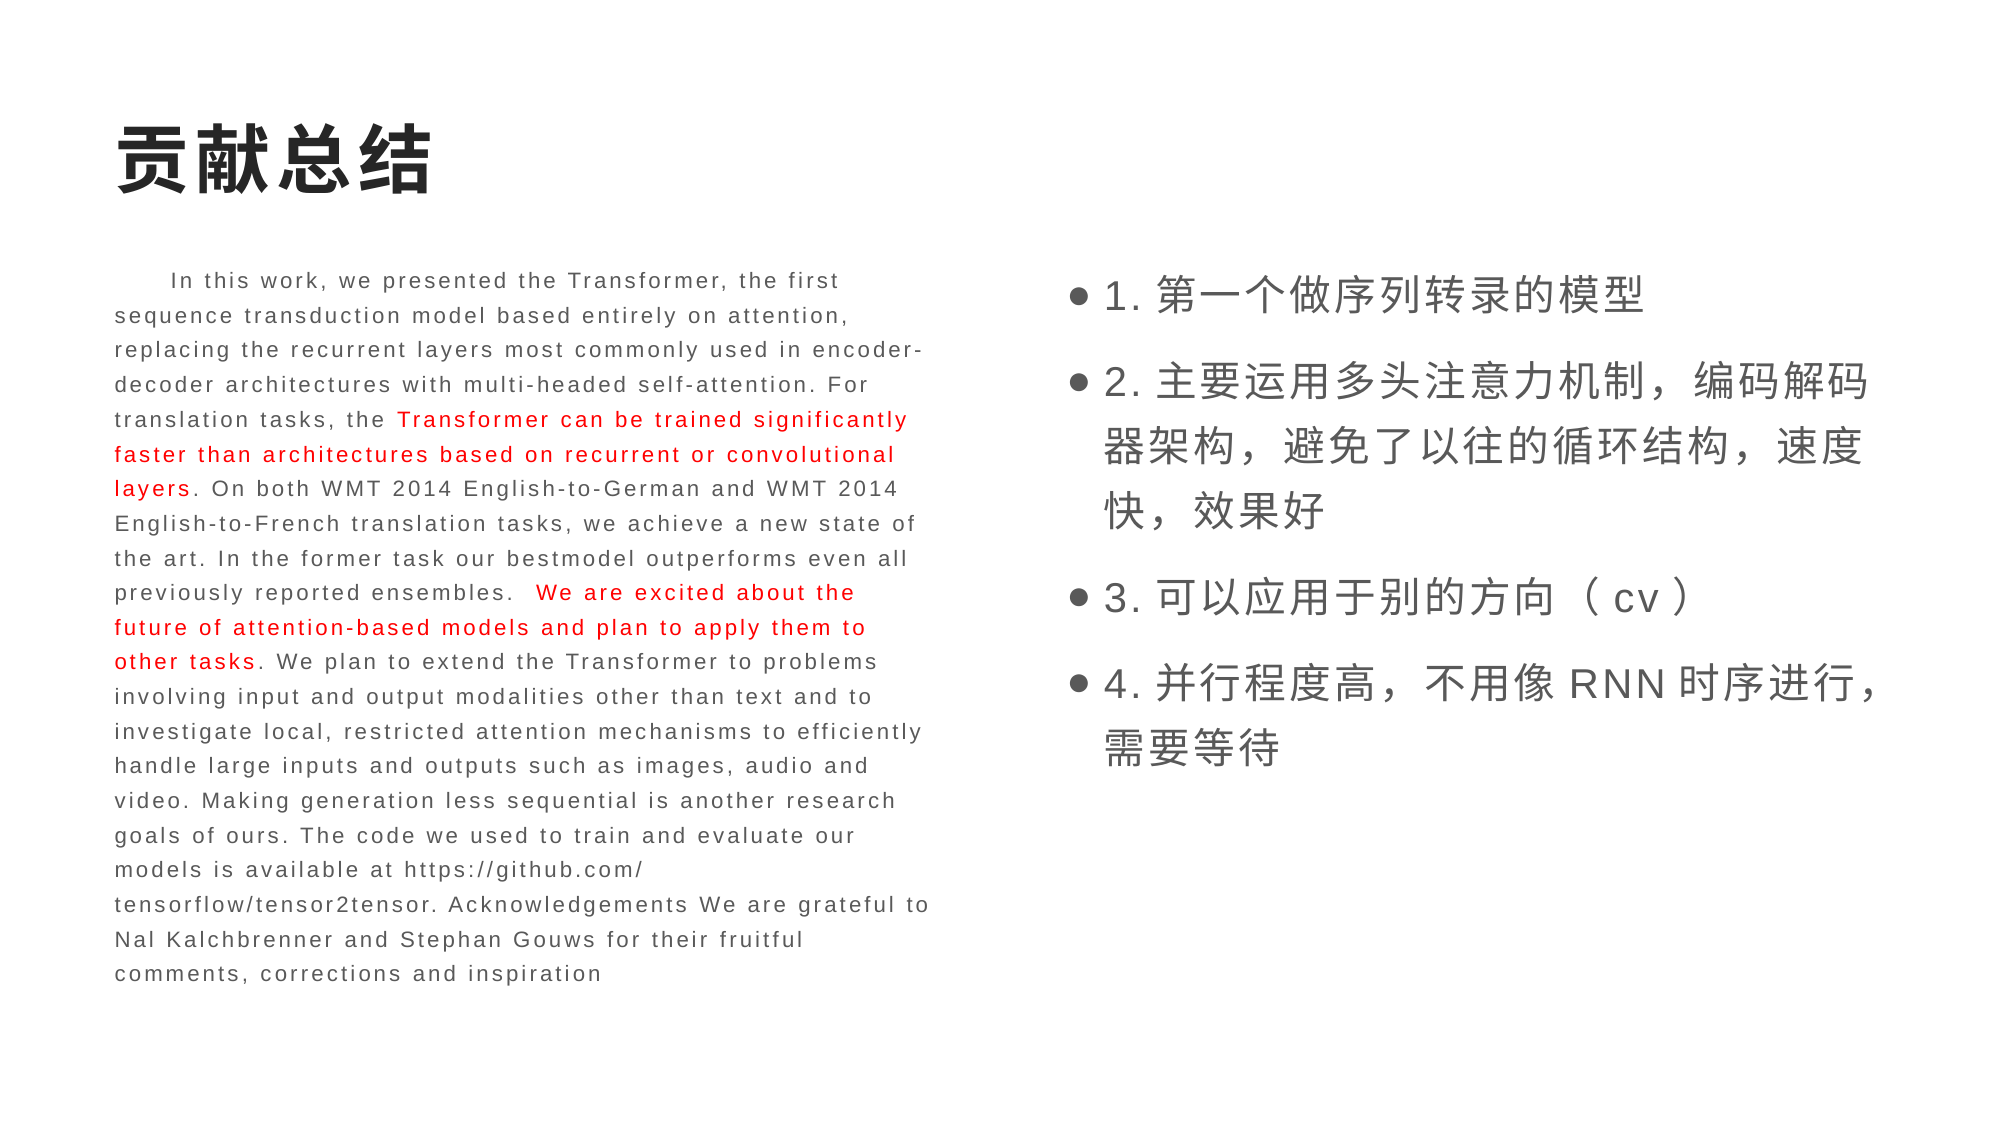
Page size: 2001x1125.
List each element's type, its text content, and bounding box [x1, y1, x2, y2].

list In this work, we presented the Transformer, the first sequence transduction model based entirely on attention, replacing the recurrent layers most commonly used in encoder-decoder architectures with multi-headed self-attention. For translation tasks, the Transformer can be trained significantly faster than architectures based on recurrent or convolutional layers. On both WMT 2014 English-to-German and WMT 2014 English-to-French translation tasks, we achieve a new state of the art. In the former task our bestmodel outperforms even all previously reported ensembles. We are excited about the future of attention-based models and plan to apply them to other tasks. We plan to extend the Transformer to problems involving input and output modalities other than text and to investigate local, restricted attention mechanisms to efficiently handle large inputs and outputs such as images, audio and video. Making generation less sequential is another research goals of ours. The code we used to train and evaluate our models is available at https://github.com/ tensorflow/tensor2tensor. Acknowledgements We are grateful to Nal Kalchbrenner and Stephan Gouws for their fruitful comments, corrections and inspiration [99, 246, 949, 1026]
title 贡献总结 [99, 99, 1900, 216]
list 1.第一个做序列转录的模型 2.主要运用多头注意力机制，编码解码器架构，避免了以往的循环结构，速度快，效果好 3.可以应用于别的方向（cv） 4.并行程度高，不用像RNN时序进行，需要等待 [1051, 246, 1901, 1026]
